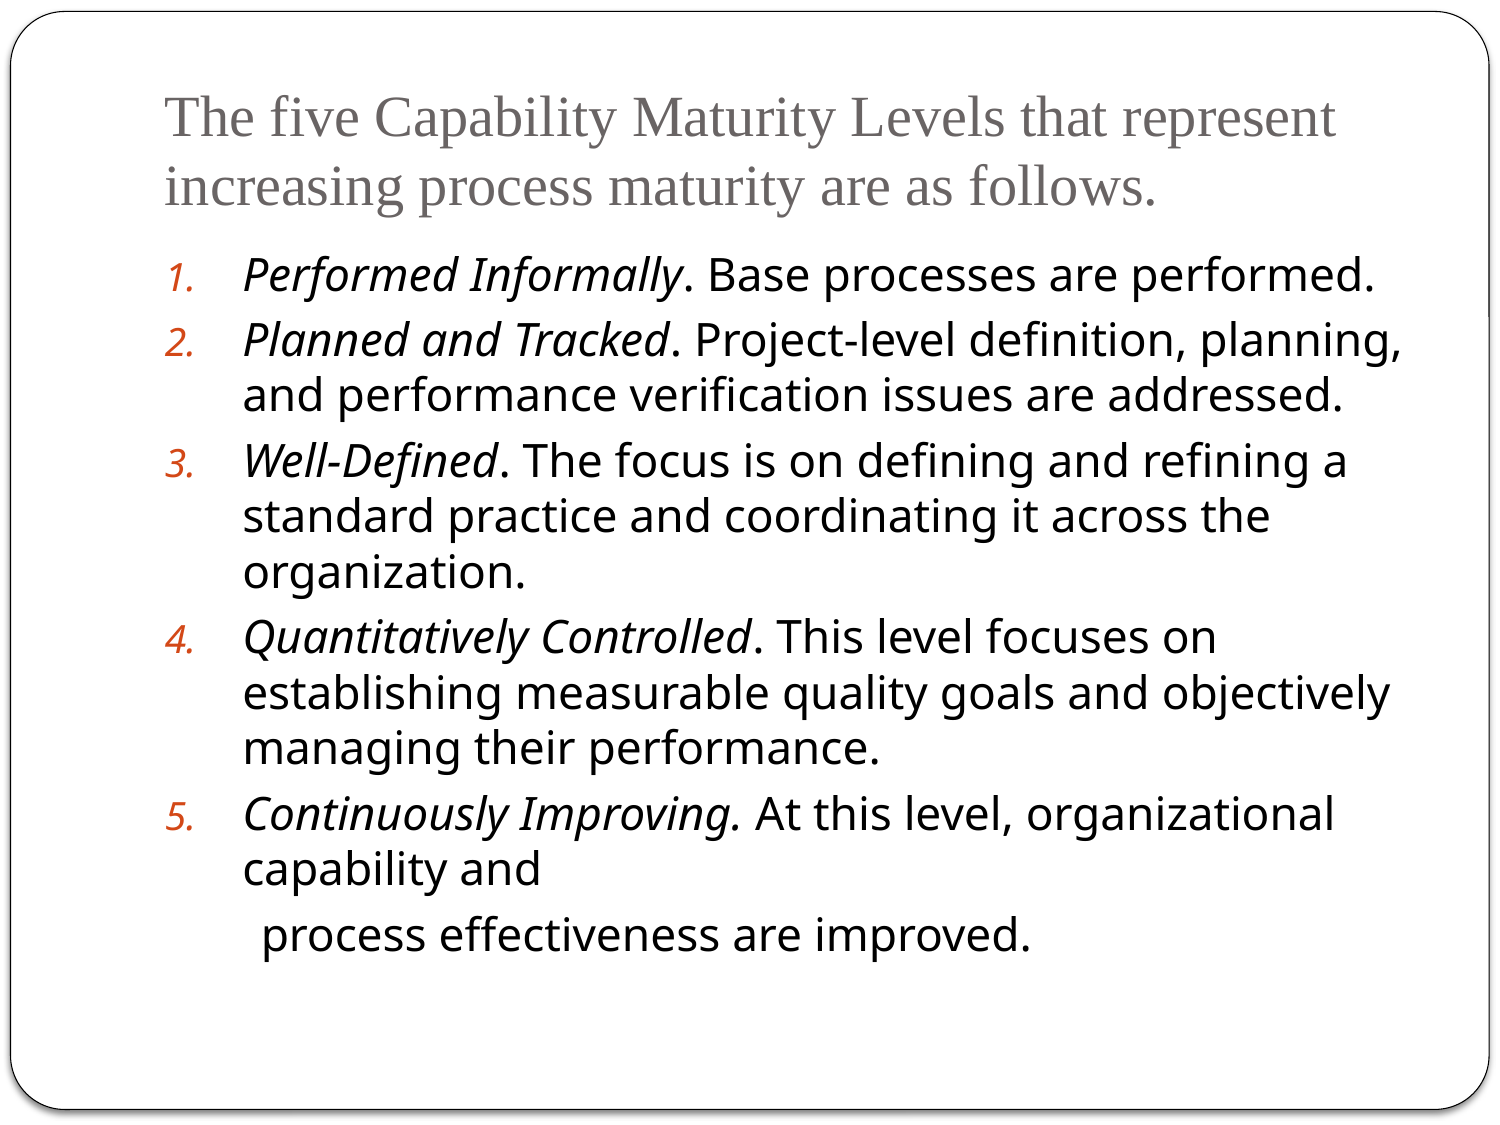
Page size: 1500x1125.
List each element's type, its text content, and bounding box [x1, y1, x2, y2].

title The five Capability Maturity Levels that represent increasing process maturity are as follows. [150, 45, 1425, 233]
list Performed Informally. Base processes are performed. Planned and Tracked. Project-level definition, planning, and performance verification issues are addressed. Well-Defined. The focus is on defining and refining a standard practice and coordinating it across the organization. Quantitatively Controlled. This level focuses on establishing measurable quality goals and objectively managing their performance. Continuously Improving. At this level, organizational capability and process effectiveness are improved. [150, 237, 1425, 988]
